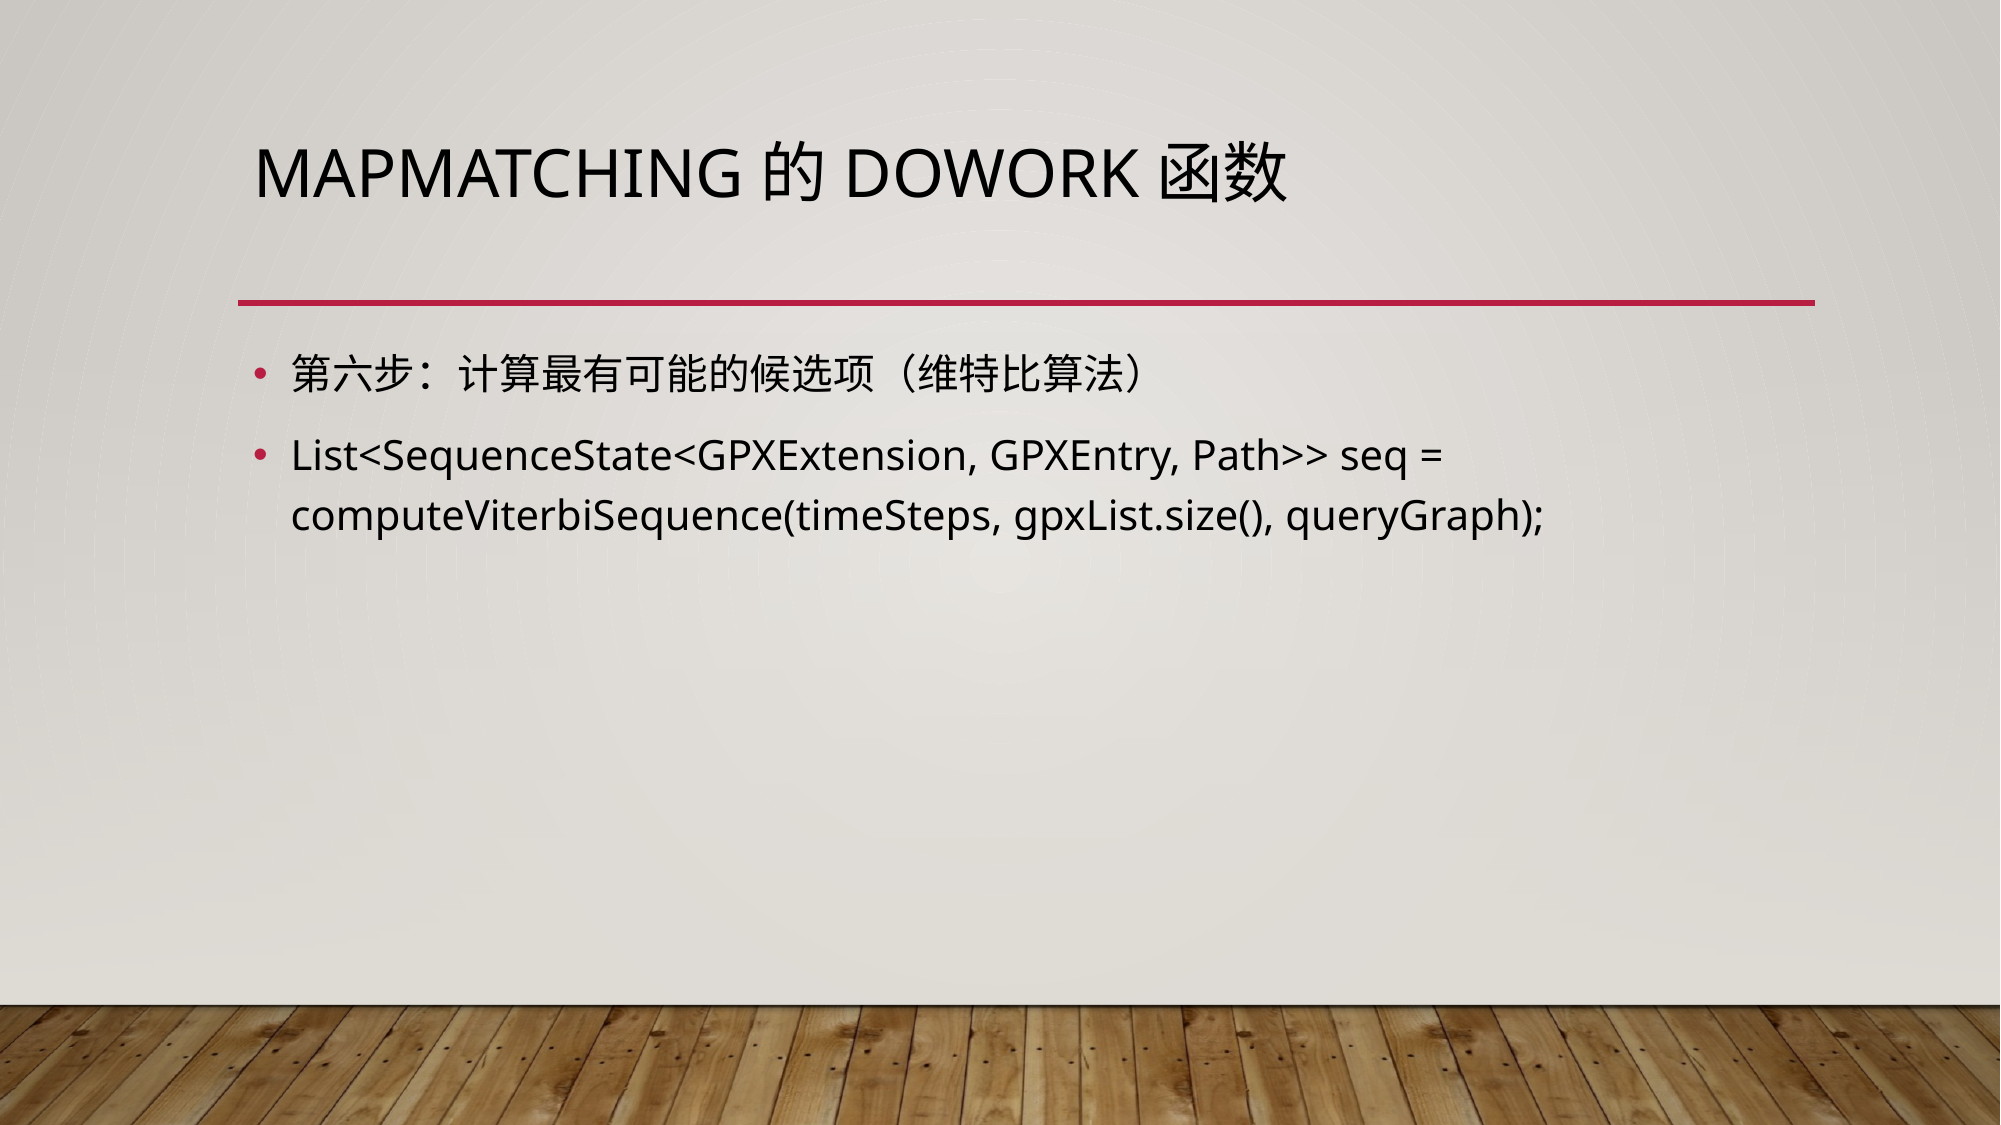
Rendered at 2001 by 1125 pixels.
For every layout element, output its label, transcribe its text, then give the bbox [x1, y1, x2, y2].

list 第六步：计算最有可能的候选项（维特比算法） List<SequenceState<GPXExtension, GPXEntry, Path>> seq = computeViterbiSequence(timeSteps, gpxList.size(), queryGraph); [238, 330, 1814, 897]
picture [0, 1005, 2000, 1125]
title Mapmatching的dowork函数 [238, 131, 1814, 305]
